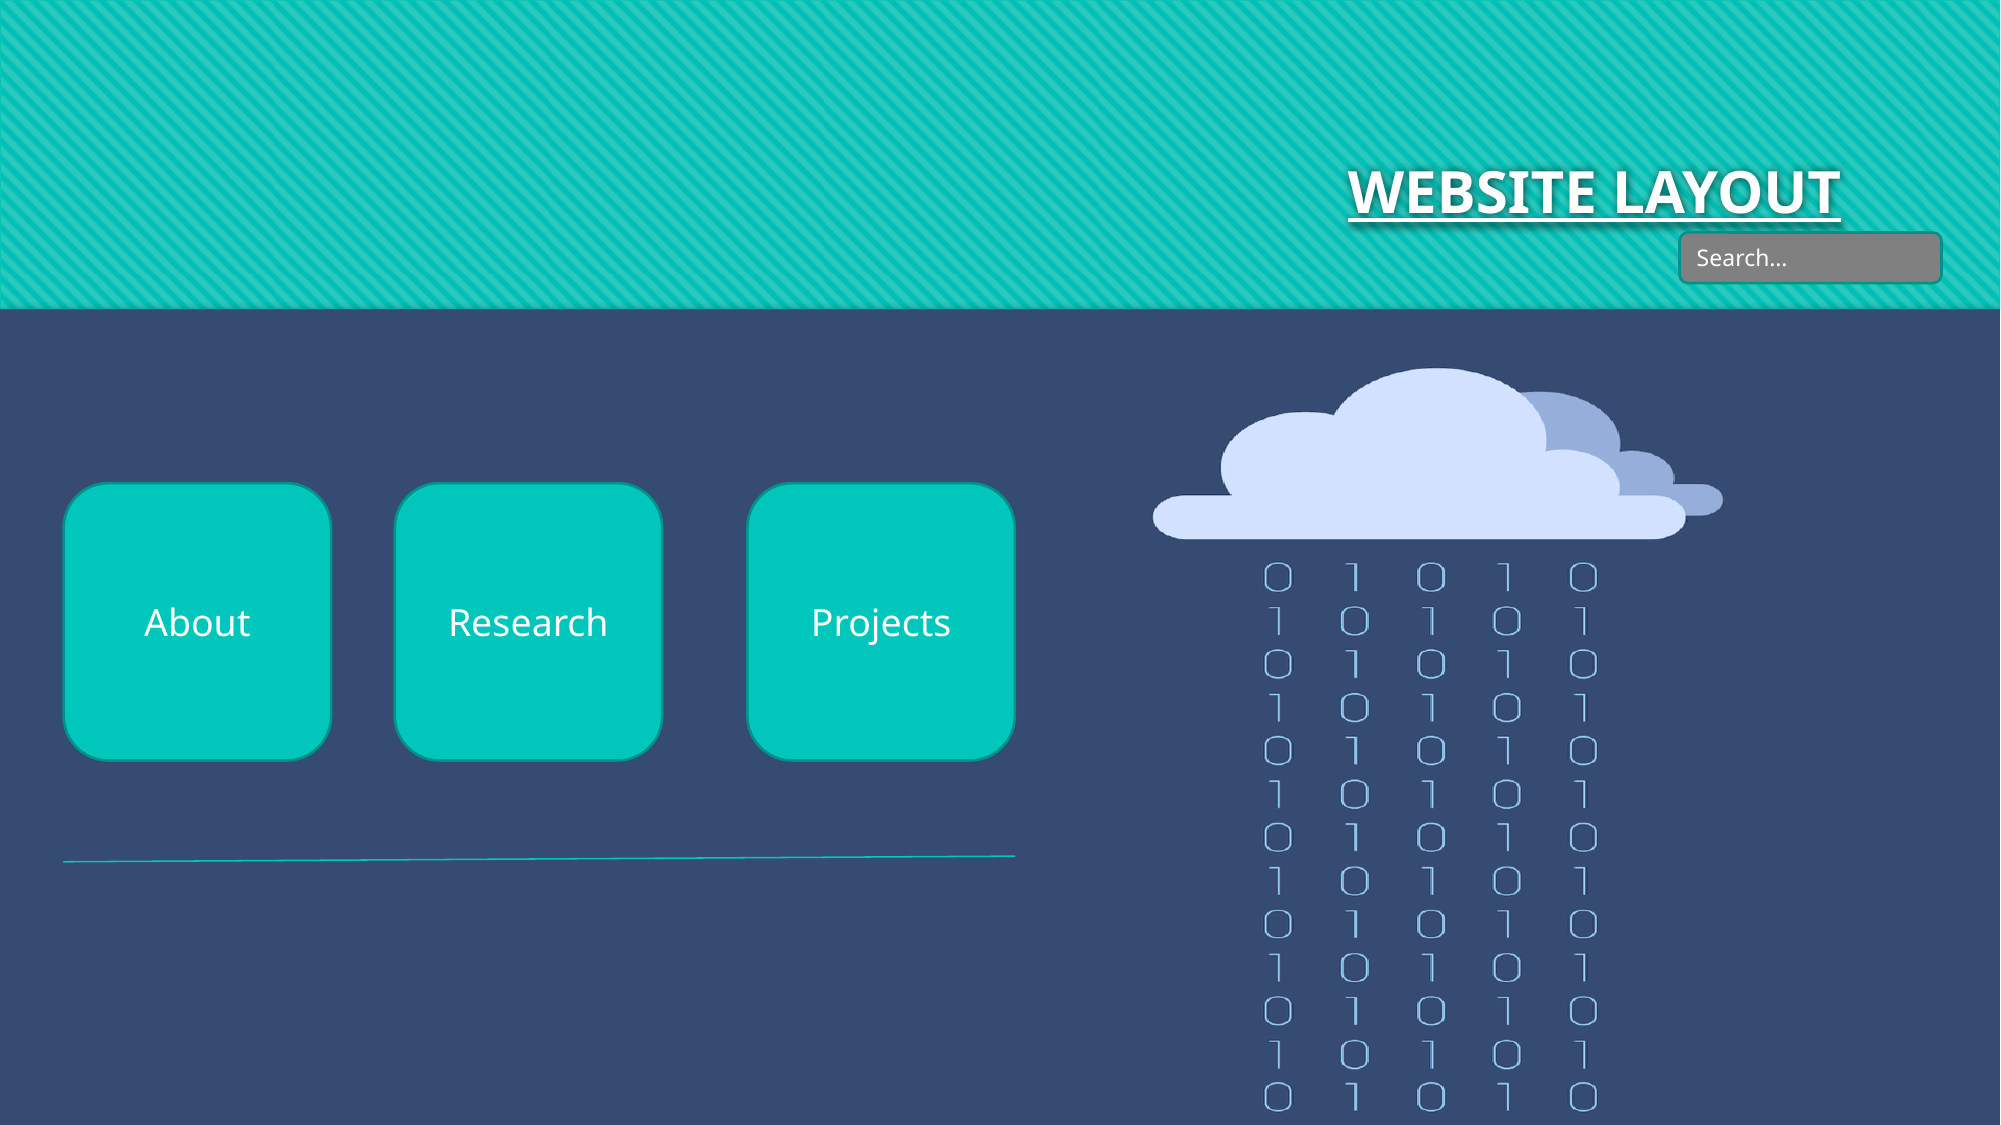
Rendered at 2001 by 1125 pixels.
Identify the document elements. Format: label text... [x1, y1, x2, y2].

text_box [63, 855, 1016, 862]
title WEBSITE LAYOUT [132, 73, 1868, 233]
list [0, 309, 2000, 1125]
text_box Search… [1678, 231, 1943, 285]
